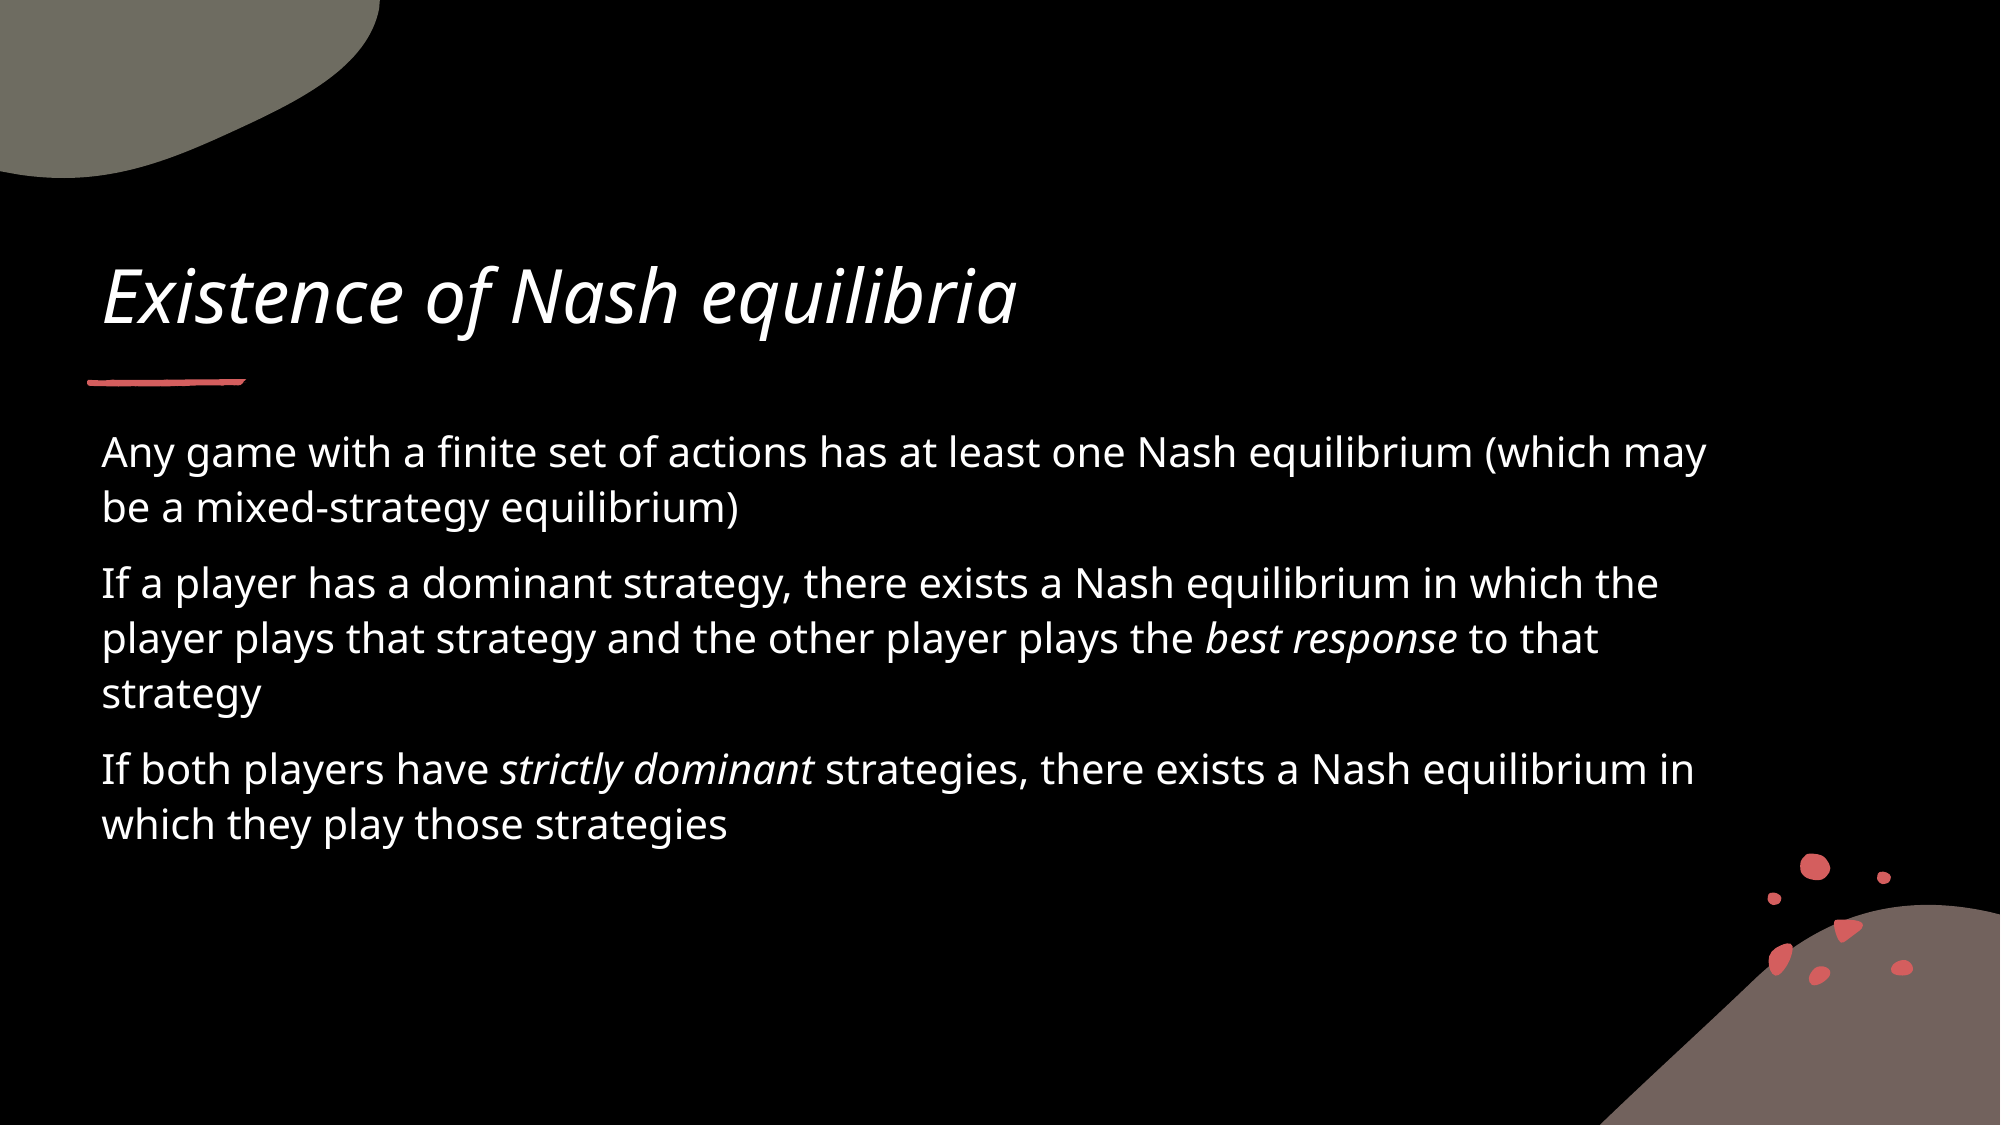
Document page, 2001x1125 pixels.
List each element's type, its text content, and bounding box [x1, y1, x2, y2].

title Existence of Nash equilibria [86, 129, 1740, 347]
list Any game with a finite set of actions has at least one Nash equilibrium (which may be a mixed-strategy equilibrium) If a player has a dominant strategy, there exists a Nash equilibrium in which the player plays that strategy and the other player plays the best response to that strategy If both players have strictly dominant strategies, there exists a Nash equilibrium in which they play those strategies [86, 413, 1740, 996]
